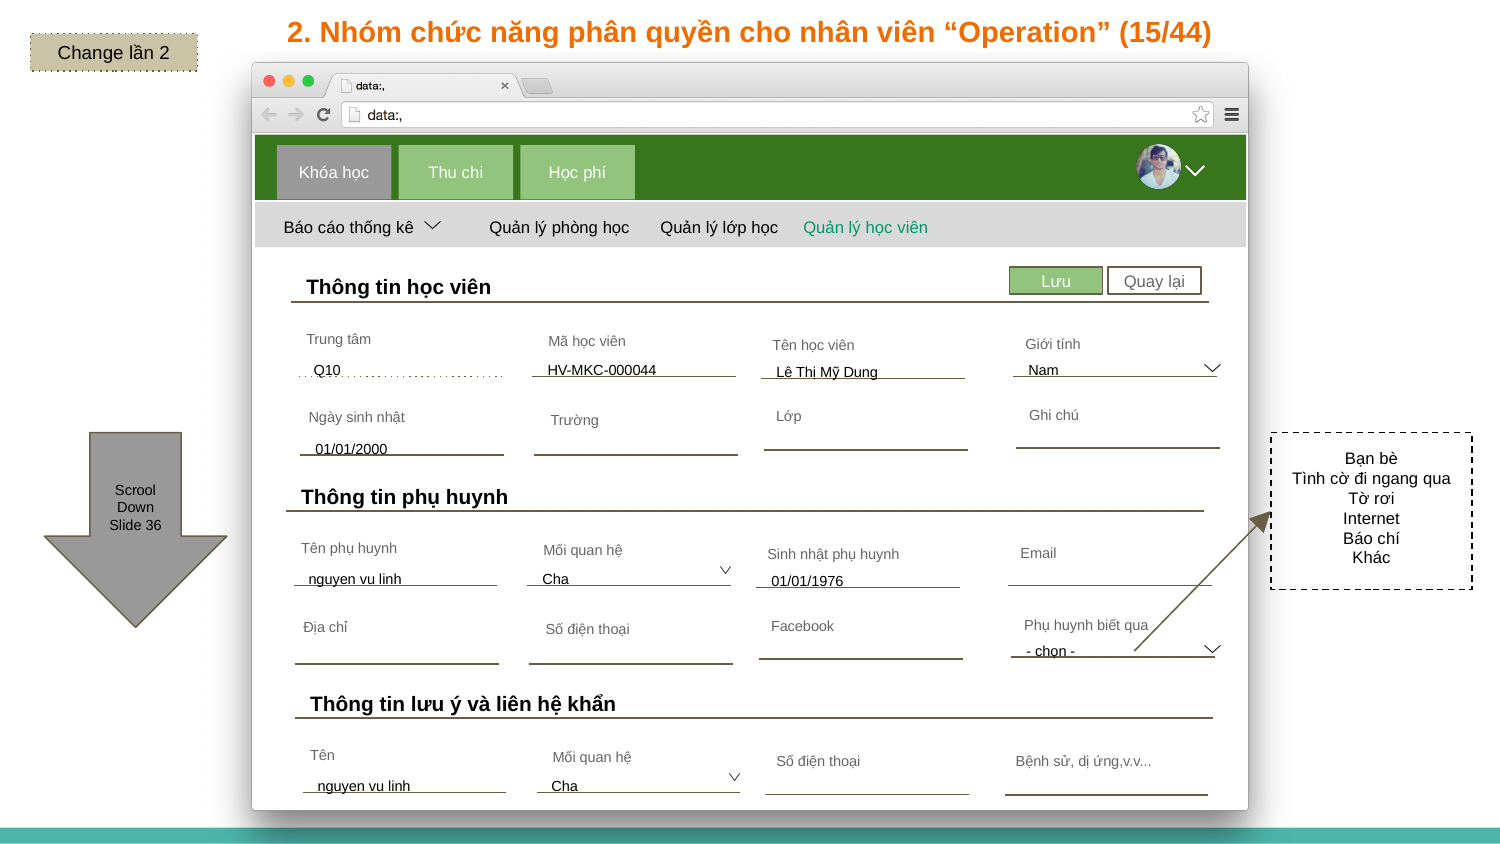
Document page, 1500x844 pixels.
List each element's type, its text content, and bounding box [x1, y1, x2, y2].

text_box Scrool Down Slide 36 [44, 432, 191, 628]
text_box Change lần 2 [30, 33, 198, 71]
picture [197, 52, 1303, 844]
title 2. Nhóm chức năng phân quyền cho nhân viên “Operation” (15/44) [51, 0, 1449, 53]
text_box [1133, 510, 1272, 652]
text_box Bạn bè Tình cờ đi ngang qua Tờ rơi Internet Báo chí Khác [1308, 432, 1473, 590]
